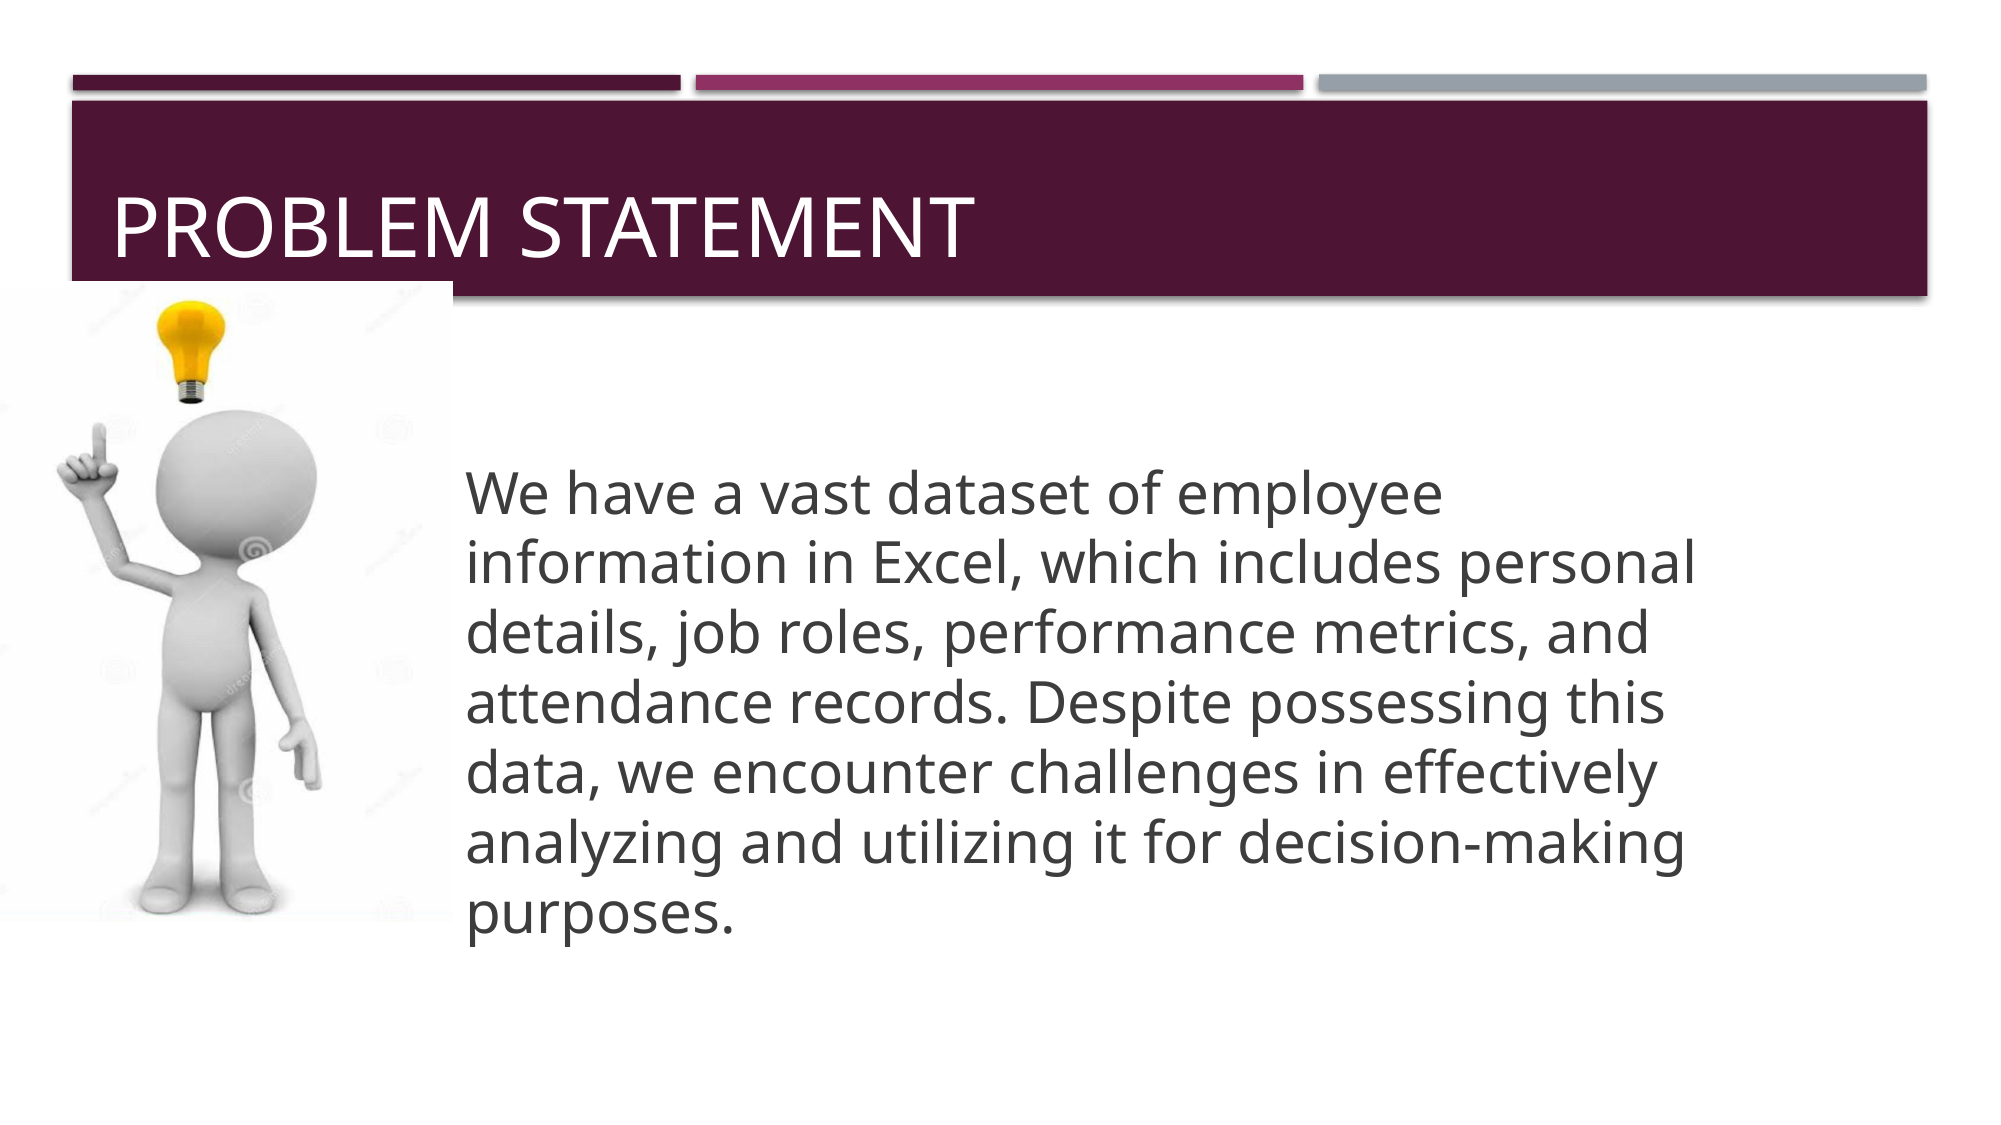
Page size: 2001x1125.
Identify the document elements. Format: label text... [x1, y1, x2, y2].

list We have a vast dataset of employee information in Excel, which includes personal details, job roles, performance metrics, and attendance records. Despite possessing this data, we encounter challenges in effectively analyzing and utilizing it for decision-making purposes. [399, 357, 1784, 1043]
title PROBLEM STATEMENT [95, 115, 1905, 282]
picture [0, 280, 454, 923]
